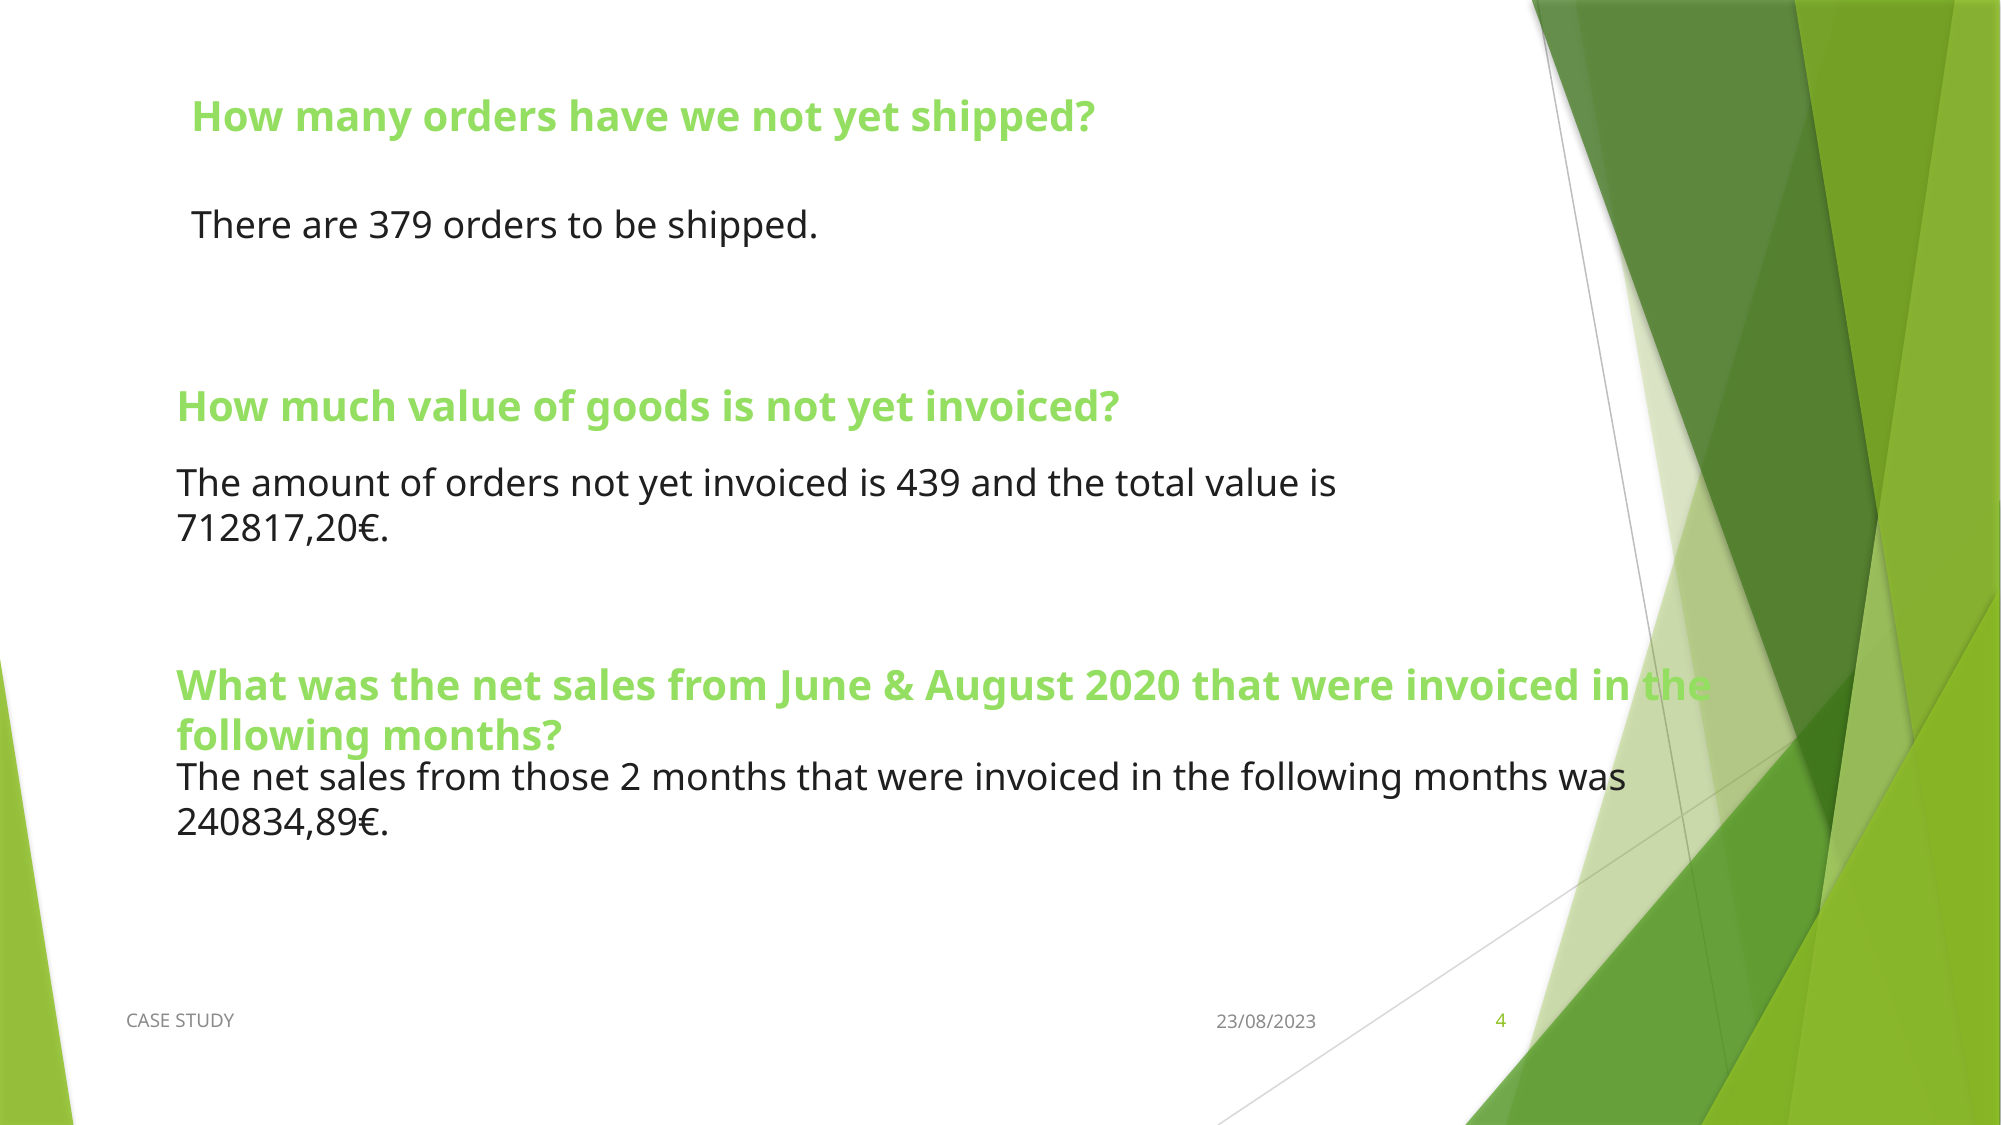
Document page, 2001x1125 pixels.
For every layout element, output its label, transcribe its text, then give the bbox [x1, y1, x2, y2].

footer CASE STUDY [111, 991, 1145, 1051]
text_box The net sales from those 2 months that were invoiced in the following months was 240834,89€. [161, 745, 1835, 851]
text_box What was the net sales from June & August 2020 that were invoiced in the following months? [161, 651, 1877, 767]
text_box How many orders have we not yet shipped? [176, 82, 1177, 148]
text_box The amount of orders not yet invoiced is 439 and the total value is 712817,20€. [161, 451, 1497, 557]
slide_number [1181, 991, 1332, 1051]
text_box There are 379 orders to be shipped. [176, 193, 1177, 253]
text_box How much value of goods is not yet invoiced? [161, 372, 1162, 437]
slide_number 4 [1409, 991, 1522, 1051]
